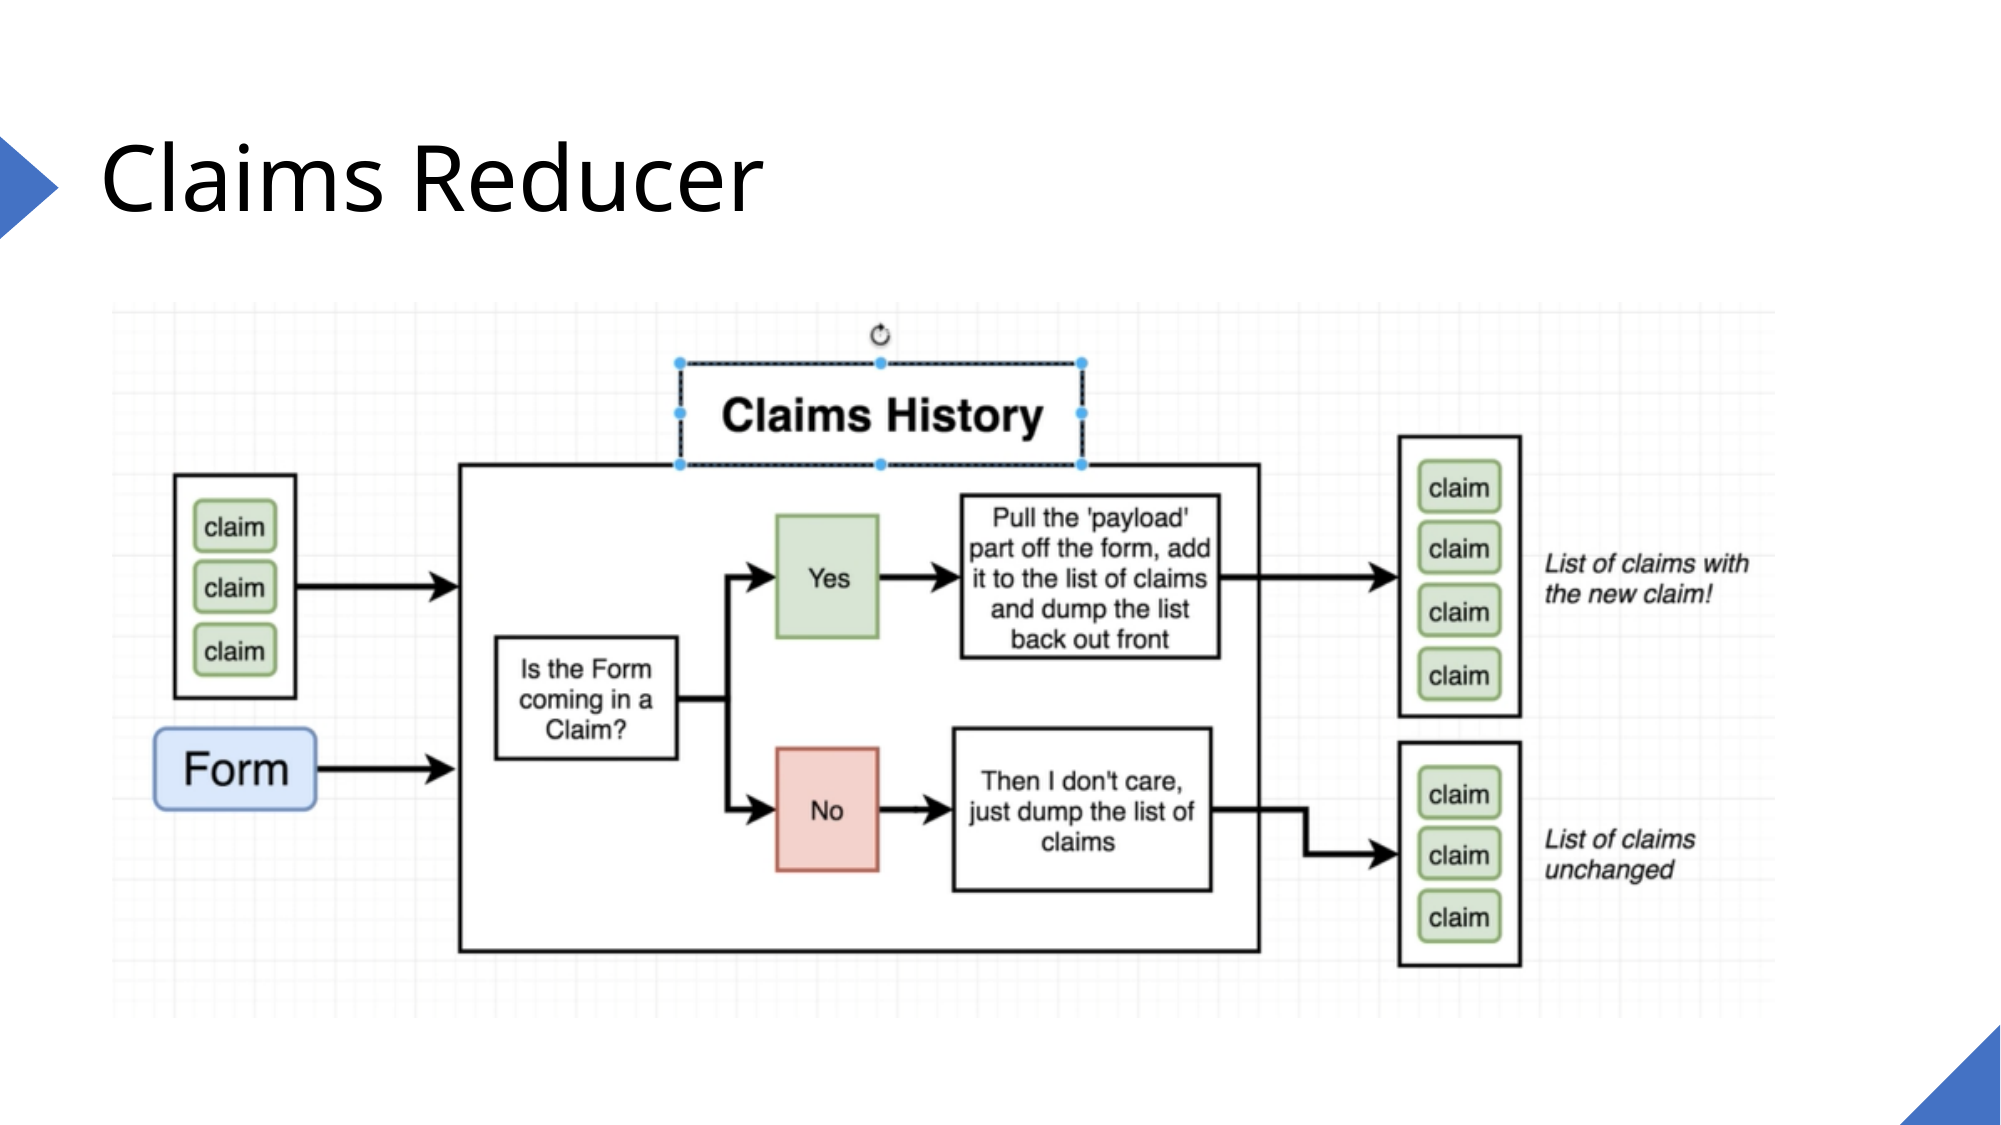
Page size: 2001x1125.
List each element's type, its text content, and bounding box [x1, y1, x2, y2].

title Claims Reducer [99, 132, 1403, 246]
picture [112, 302, 1775, 1019]
